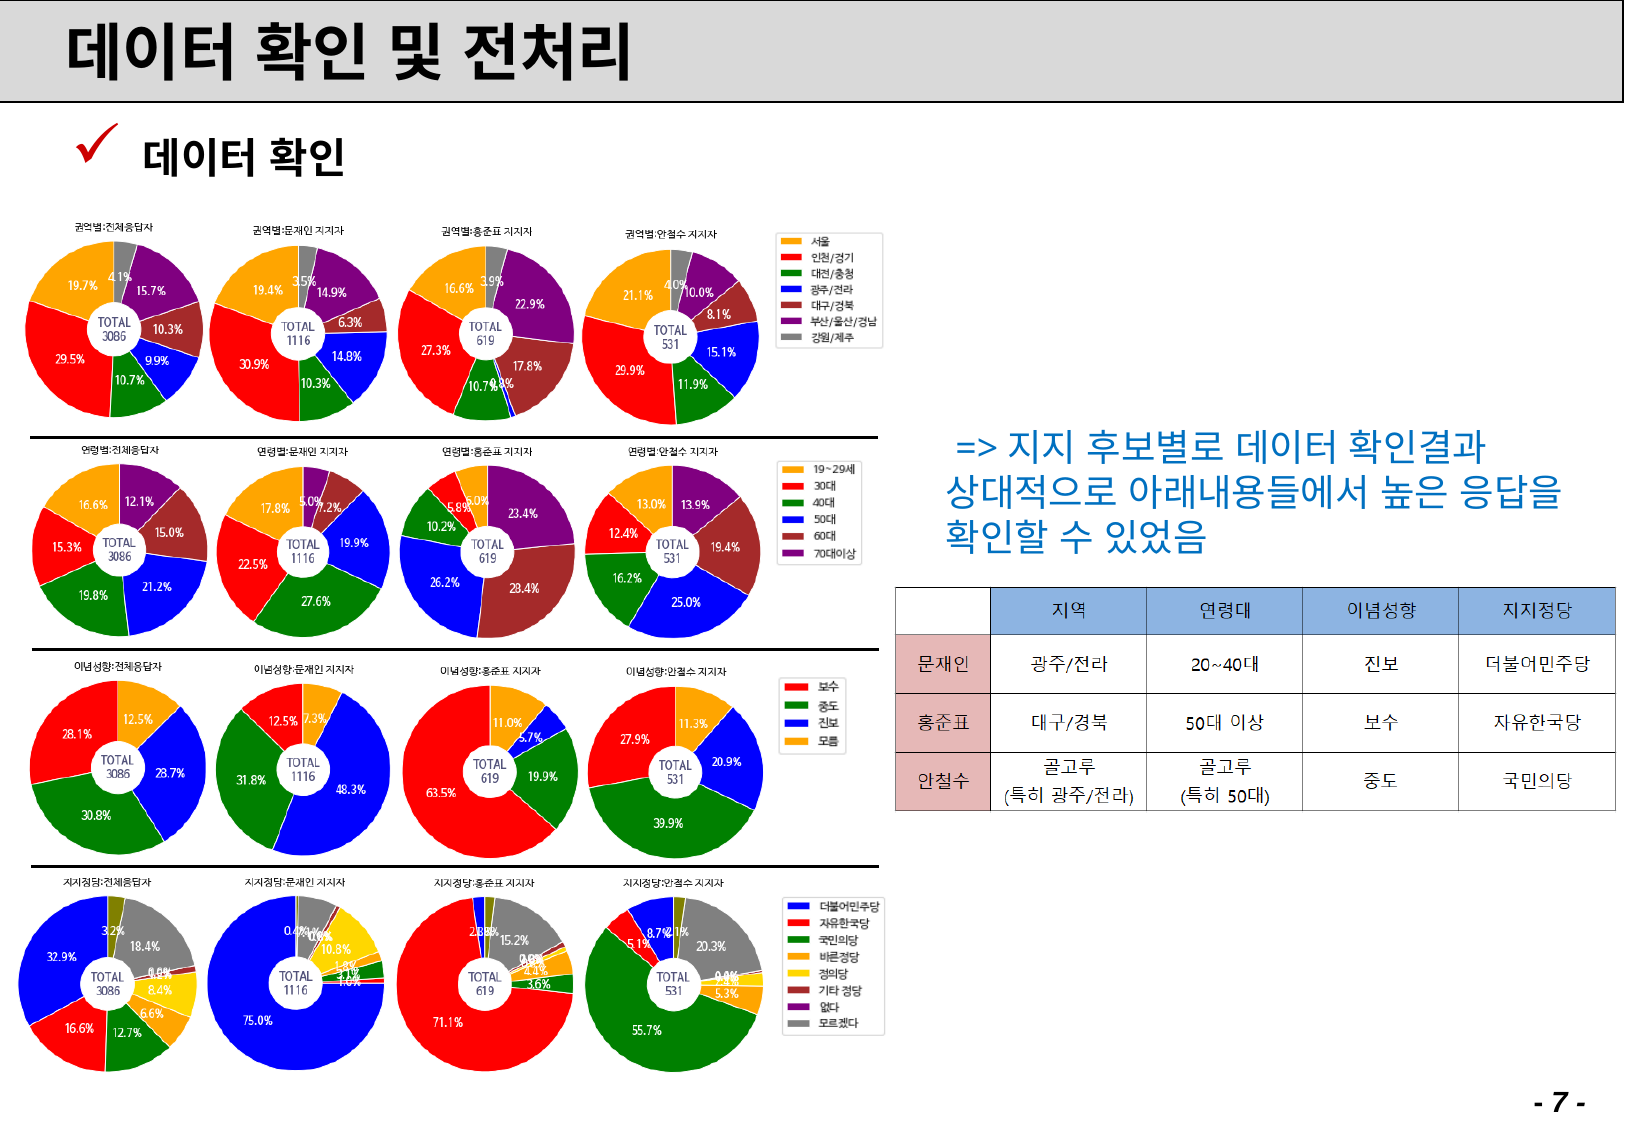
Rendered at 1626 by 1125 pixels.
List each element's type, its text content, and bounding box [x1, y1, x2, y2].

text_box 데이터 확인 [56, 124, 1534, 190]
title 데이터 확인 및 전처리 [32, 16, 1197, 85]
picture [888, 579, 1624, 820]
text_box =>지지 후보별로 데이터 확인결과 상대적으로 아래내용들에서 높은 응답을 확인할 수 있었음 [930, 416, 1600, 567]
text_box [8, 207, 891, 1083]
